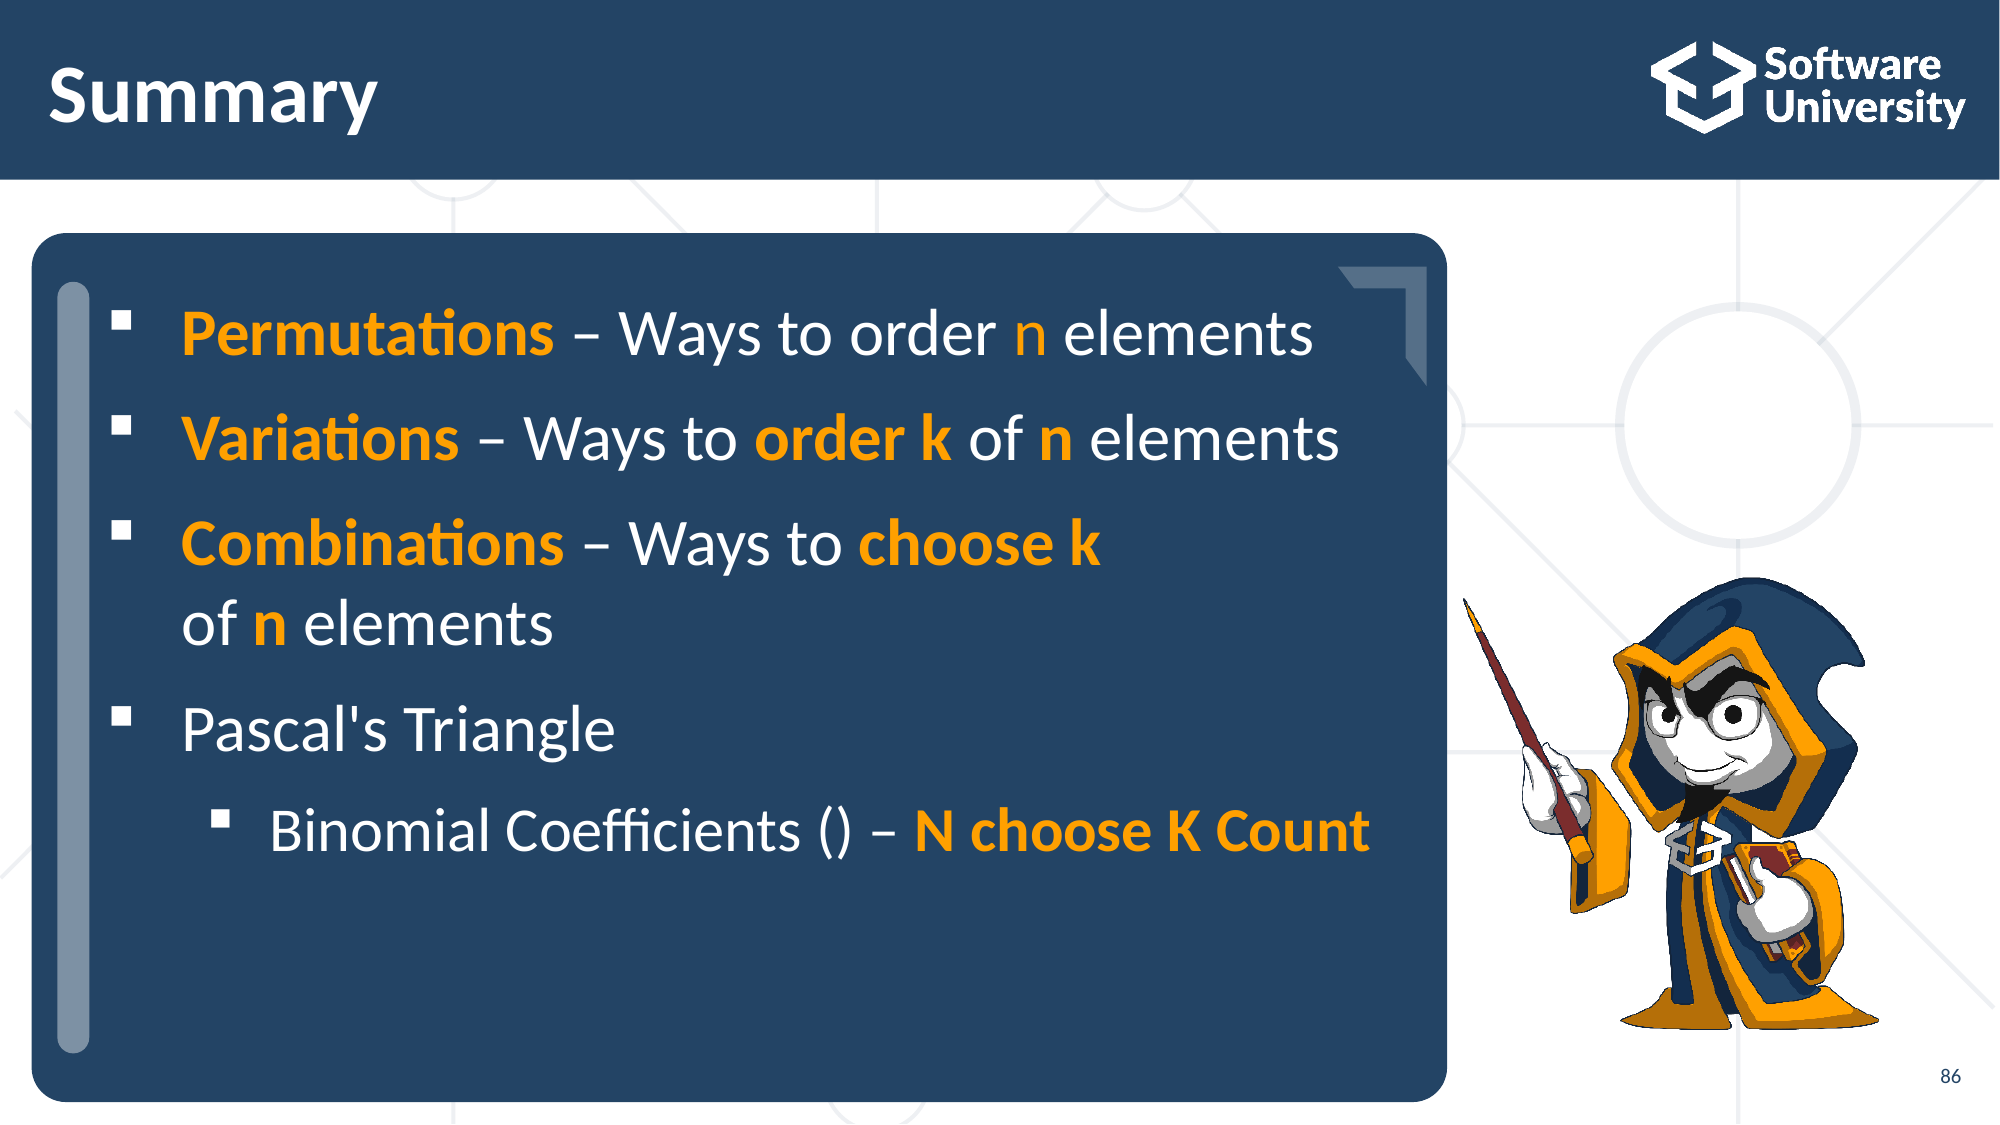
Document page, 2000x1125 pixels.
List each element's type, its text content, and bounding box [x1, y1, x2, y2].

slide_number 86 [1896, 1049, 1968, 1101]
picture [1651, 41, 1966, 134]
list … … … [31, 196, 1970, 1050]
picture [1446, 537, 1920, 1050]
title Summary [31, 16, 1591, 162]
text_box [31, 232, 1448, 1103]
